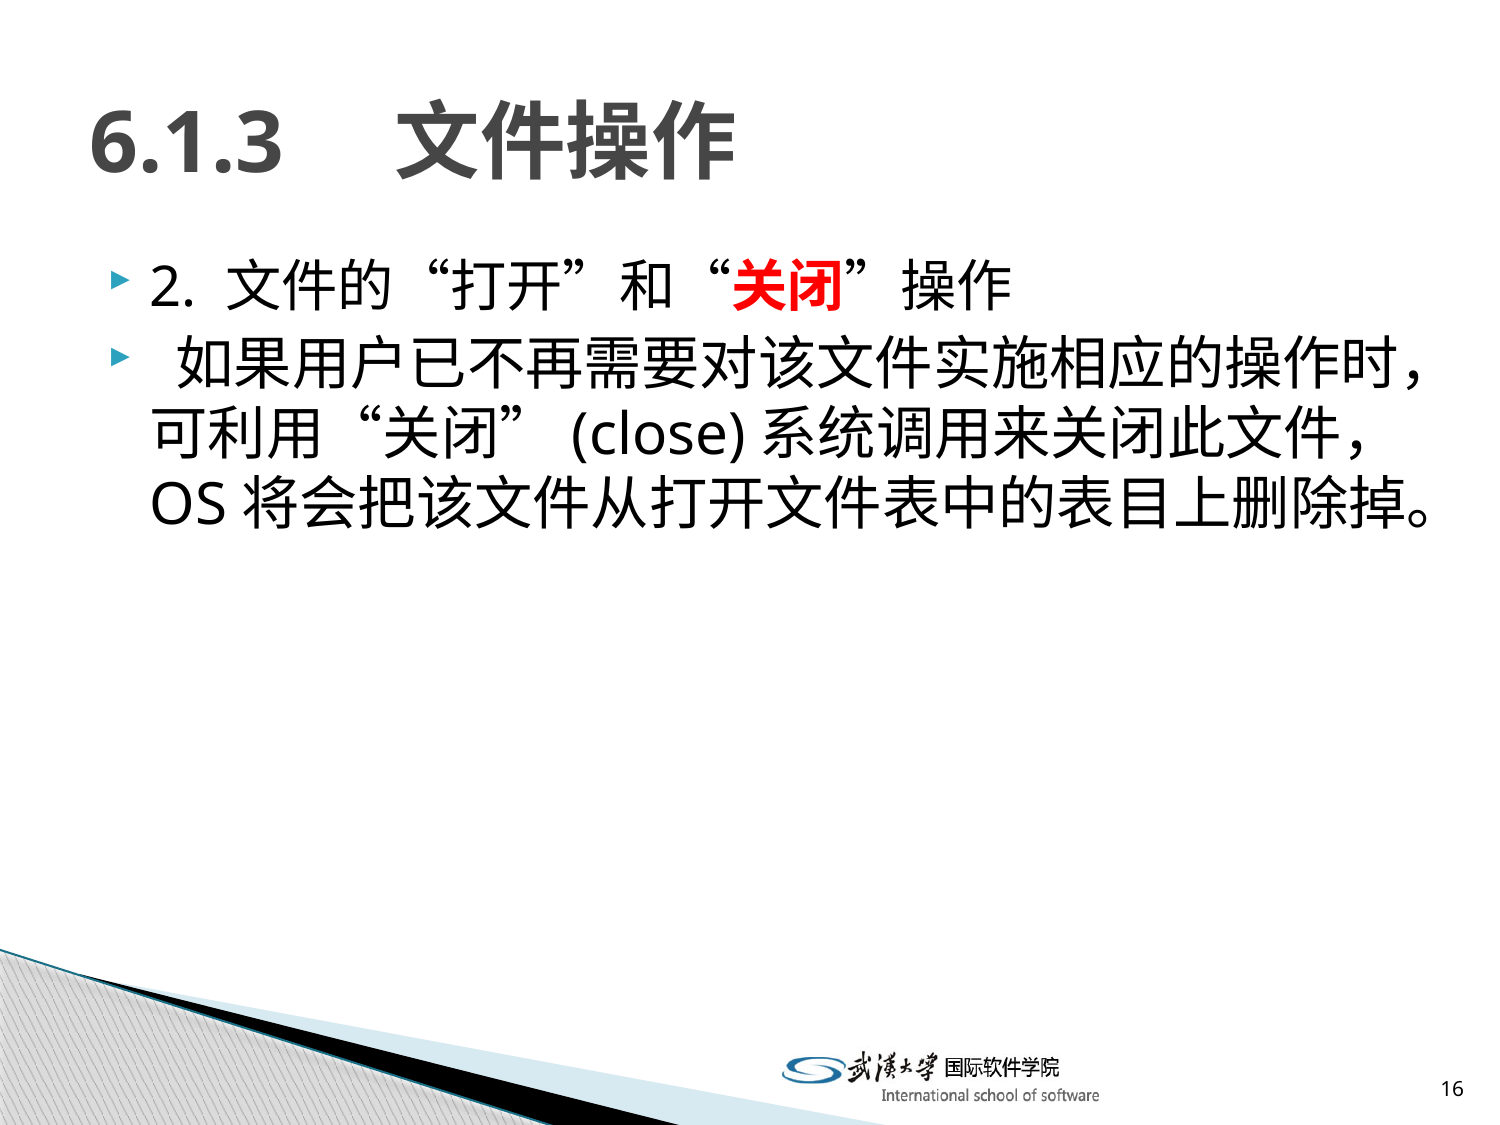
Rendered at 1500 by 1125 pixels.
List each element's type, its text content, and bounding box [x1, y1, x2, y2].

slide_number 16 [1418, 1051, 1479, 1112]
picture [773, 1046, 1117, 1103]
list 2. 文件的“打开”和“关闭”操作 如果用户已不再需要对该文件实施相应的操作时，可利用“关闭”(close)系统调用来关闭此文件，OS将会把该文件从打开文件表中的表目上删除掉。 [74, 242, 1426, 986]
title 6.1.3 文件操作 [75, 45, 1425, 233]
